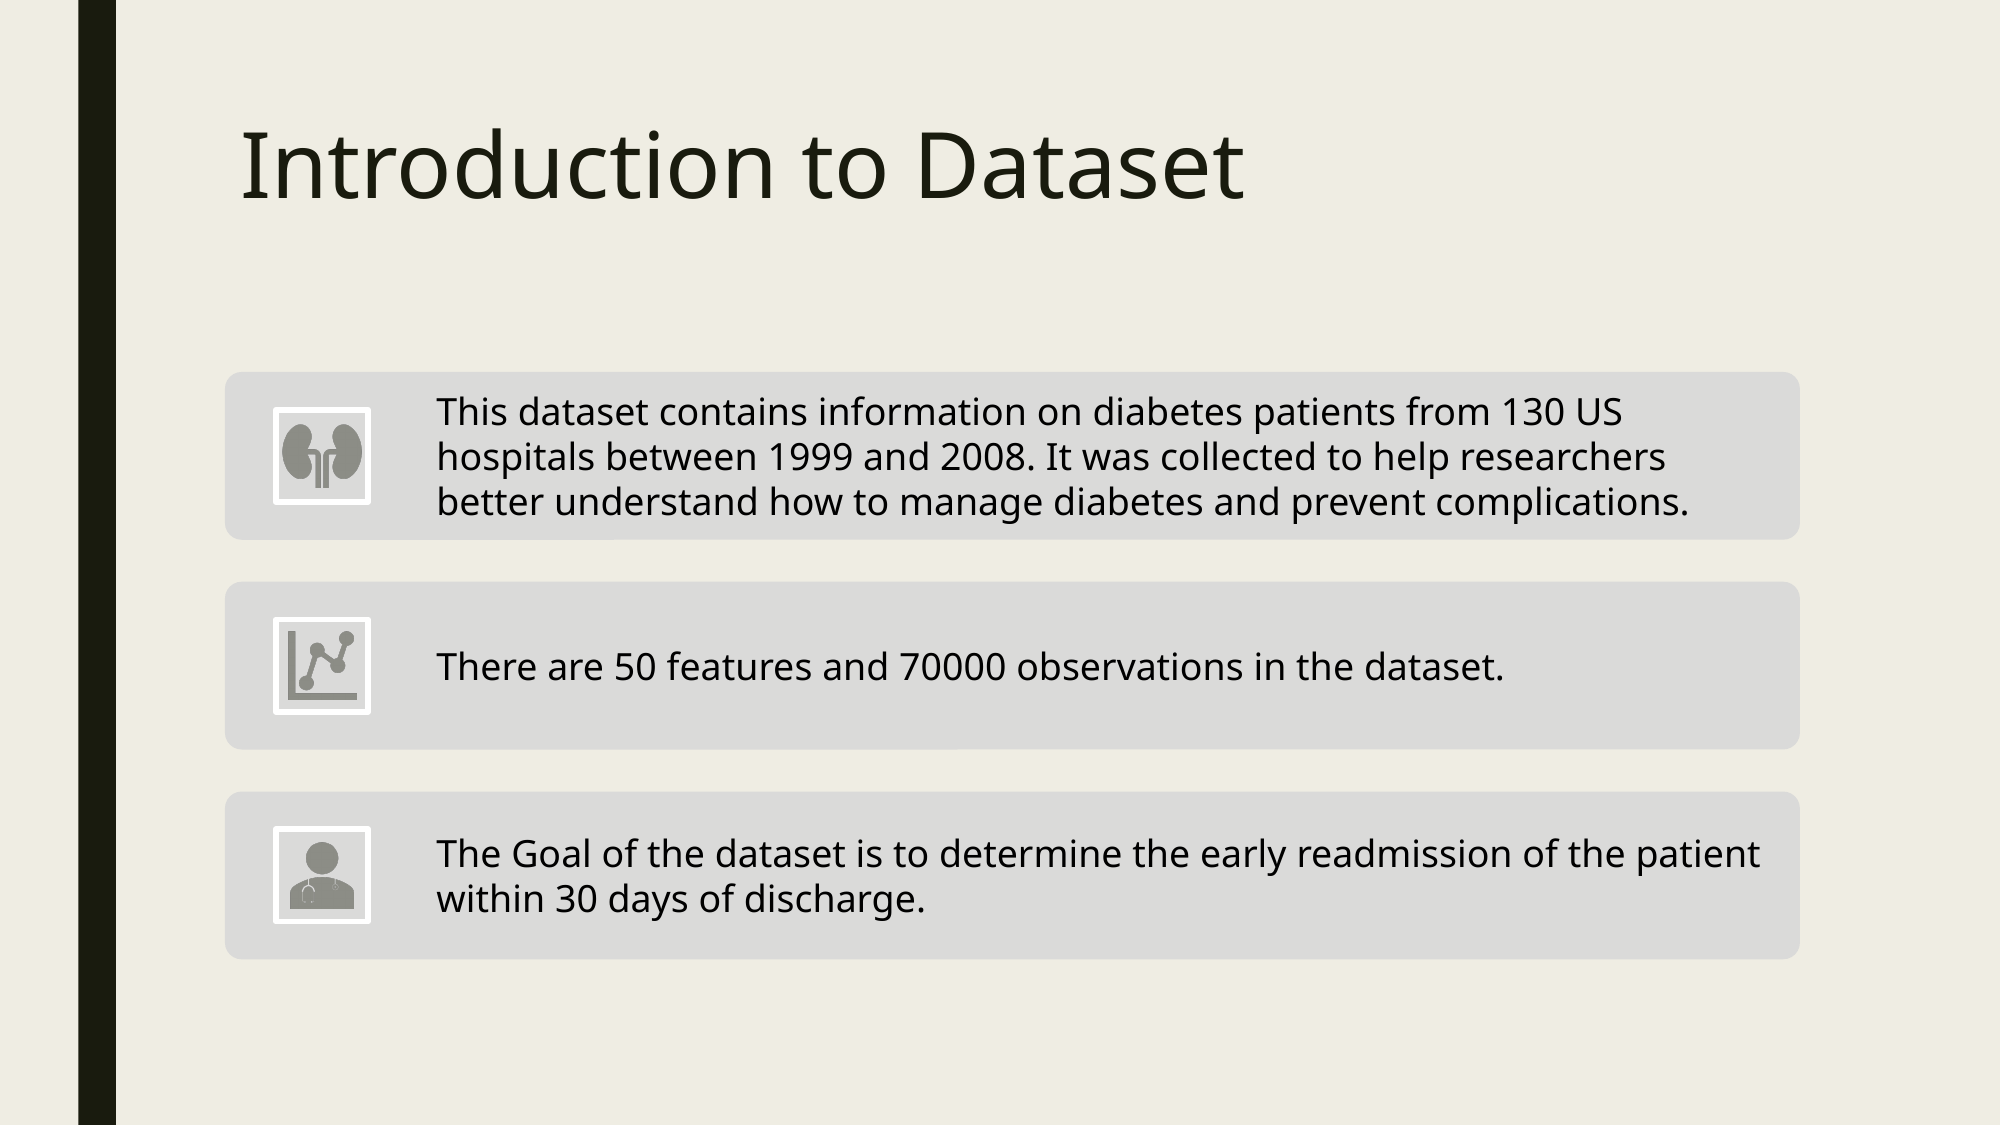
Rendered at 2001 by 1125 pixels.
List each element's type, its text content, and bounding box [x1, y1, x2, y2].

title Introduction to Dataset [225, 112, 1800, 357]
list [224, 371, 1800, 960]
